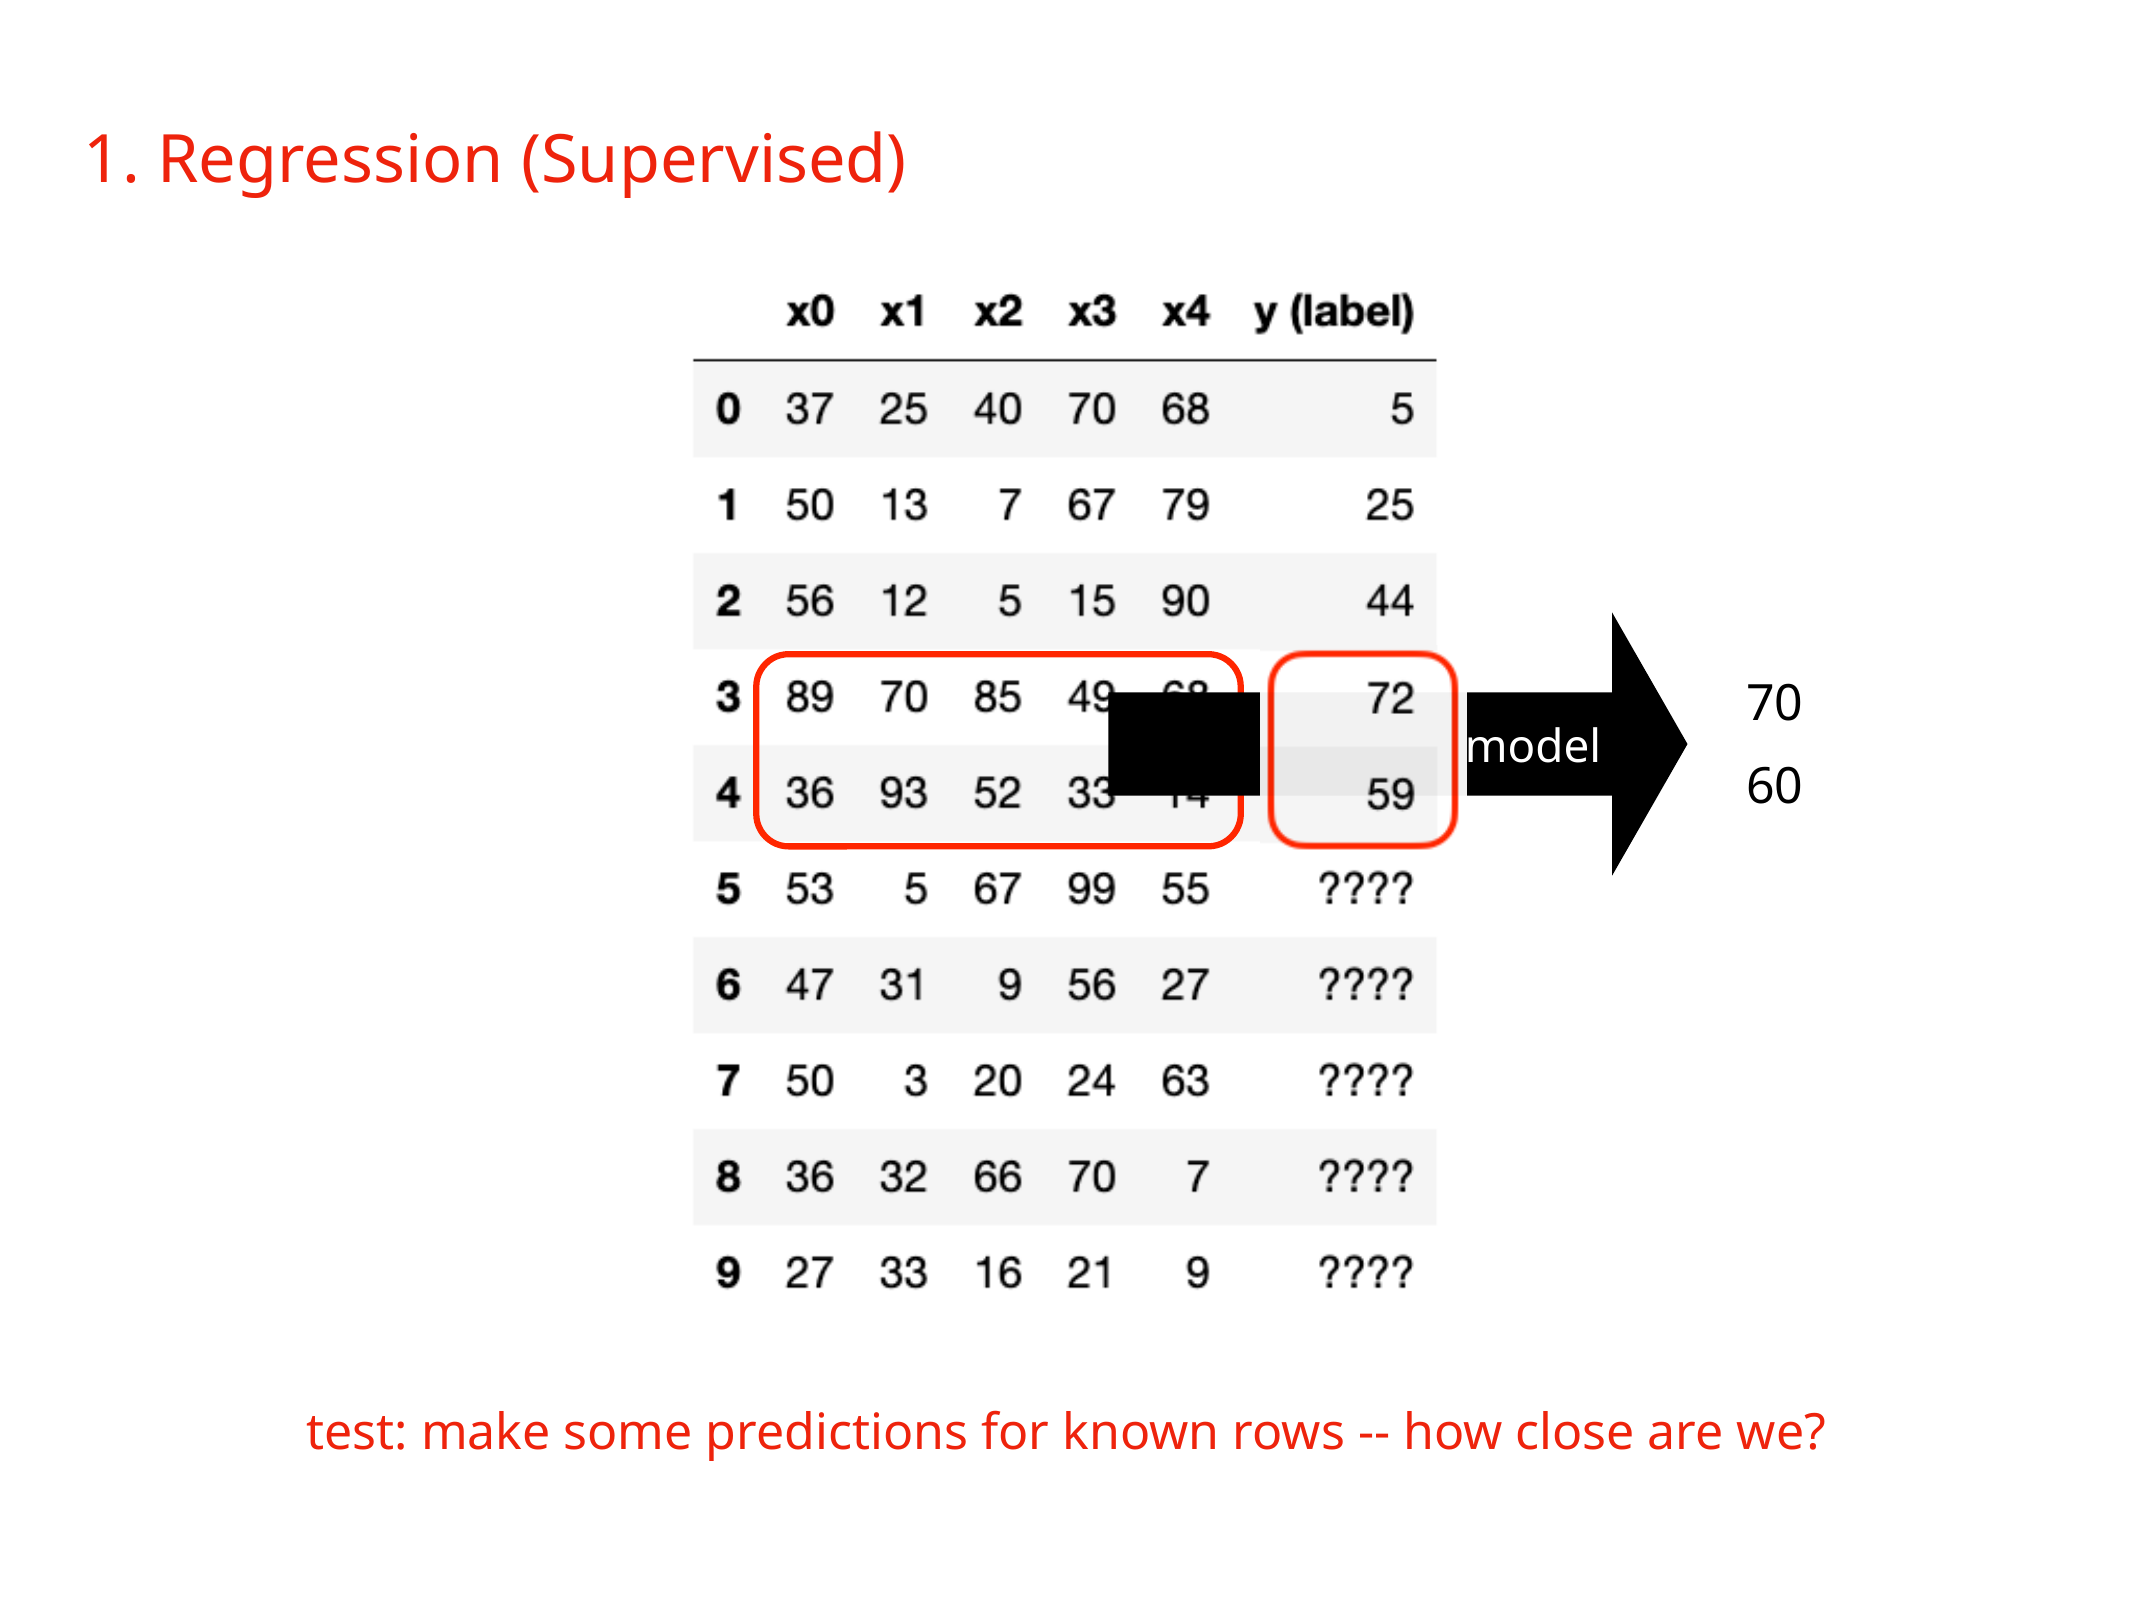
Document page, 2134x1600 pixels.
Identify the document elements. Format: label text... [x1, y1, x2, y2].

text_box test: make some predictions for known rows -- how close are we? [298, 1390, 1836, 1468]
text_box 1. Regression (Supervised) [75, 107, 917, 204]
text_box model [1467, 612, 1688, 876]
text_box 70 [1738, 661, 1812, 739]
picture [673, 270, 1467, 1330]
text_box 60 [1738, 745, 1812, 822]
